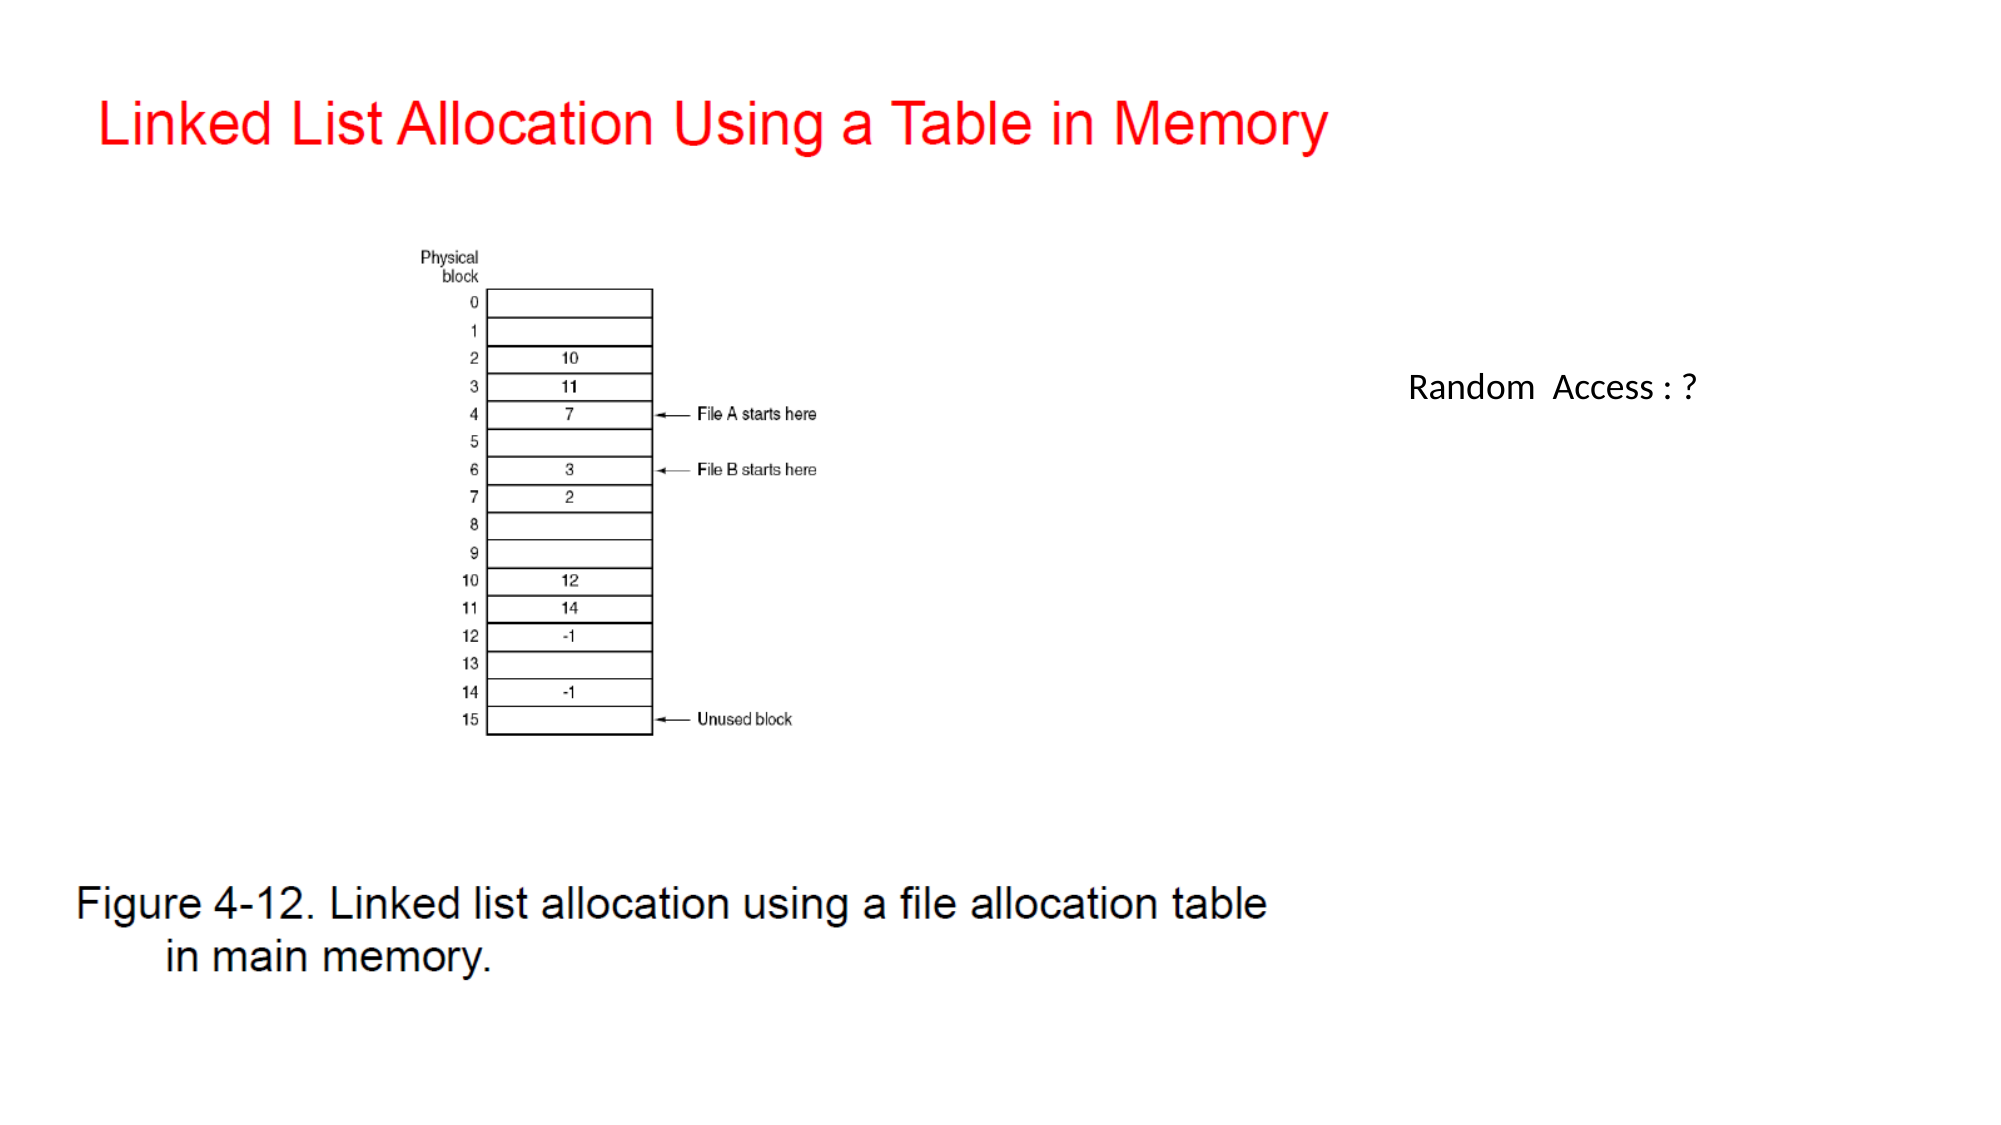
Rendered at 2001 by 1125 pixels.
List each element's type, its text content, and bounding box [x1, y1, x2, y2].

picture [45, 72, 1348, 1014]
text_box Random Access : ? [1393, 354, 1879, 415]
